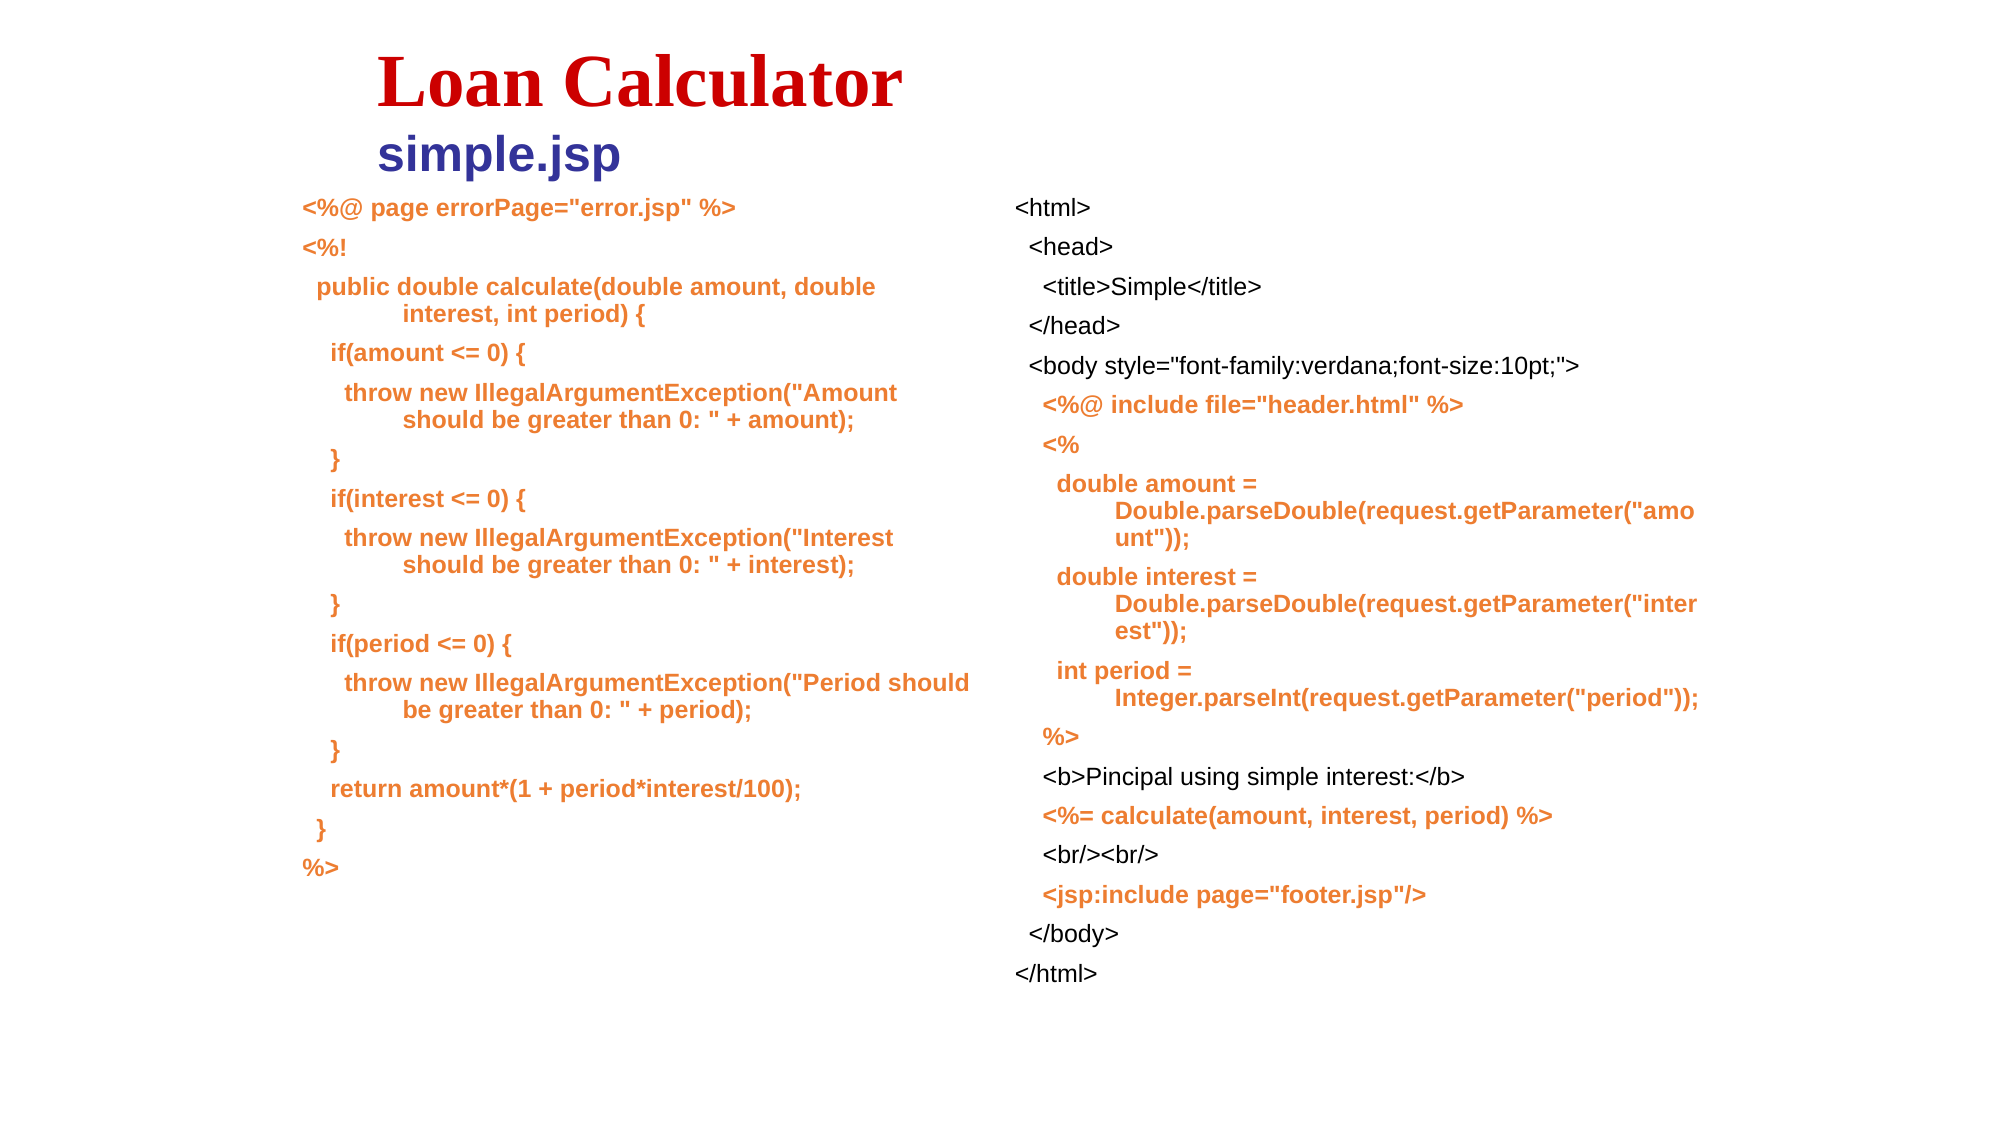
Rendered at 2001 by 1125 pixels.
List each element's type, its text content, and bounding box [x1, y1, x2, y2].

text_box Loan Calculator simple.jsp [362, 12, 1638, 200]
list <%@ page errorPage="error.jsp" %> <%! public double calculate(double amount, double interest, int period) { if(amount <= 0) { throw new IllegalArgumentException("Amount should be greater than 0: " + amount); } if(interest <= 0) { throw new IllegalArgumentException("Interest should be greater than 0: " + interest); } if(period <= 0) { throw new IllegalArgumentException("Period should be greater than 0: " + period); } return amount*(1 + period*interest/100); } %> [287, 187, 988, 1063]
text_box <html> <head> <title>Simple</title> </head> <body style="font-family:verdana;font-size:10pt;"> <%@ include file="header.html" %> <% double amount = Double.parseDouble(request.getParameter("amount")); double interest = Double.parseDouble(request.getParameter("interest")); int period = Integer.parseInt(request.getParameter("period")); %> <b>Pincipal using simple interest:</b> <%= calculate(amount, interest, period) %> <br/><br/> <jsp:include page="footer.jsp"/> </body> </html> [999, 187, 1725, 1063]
